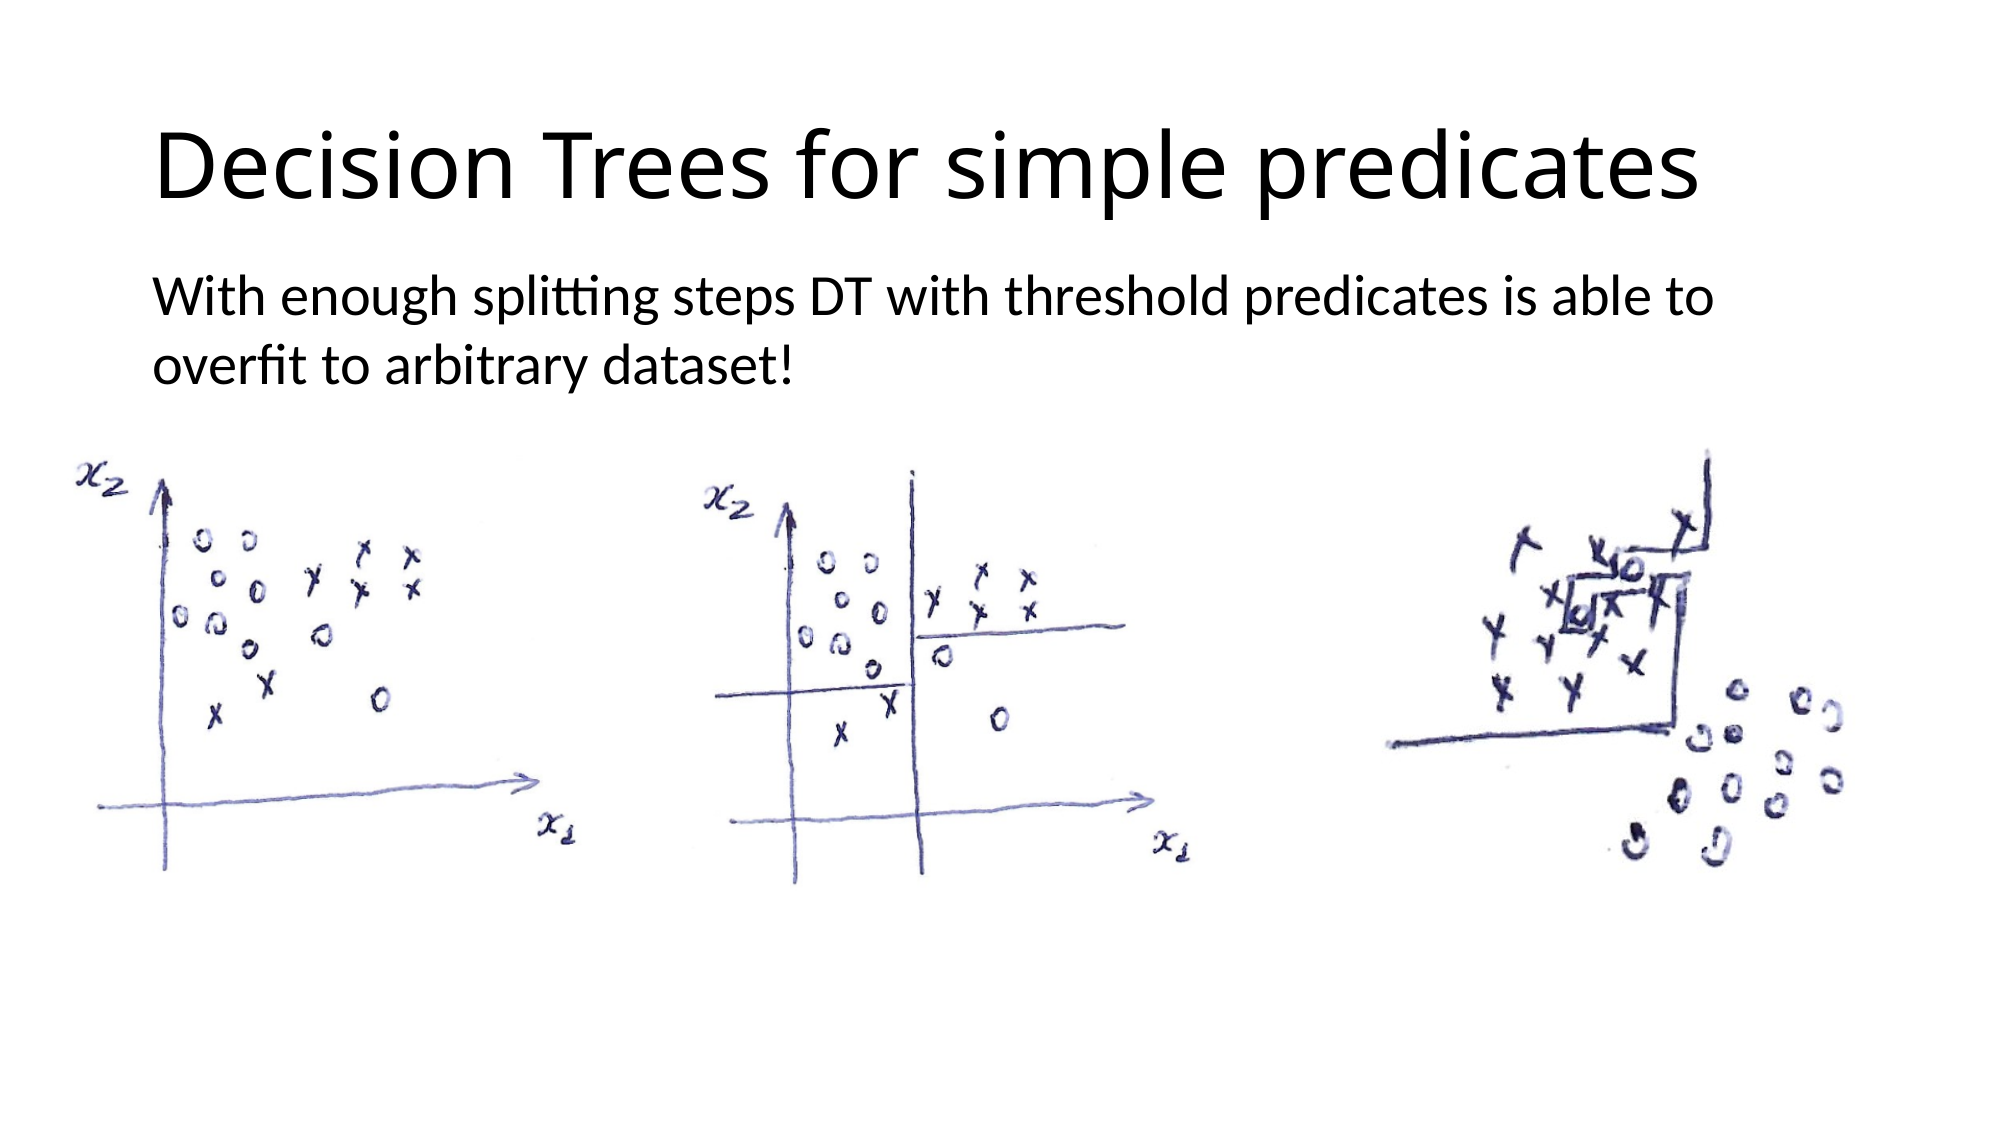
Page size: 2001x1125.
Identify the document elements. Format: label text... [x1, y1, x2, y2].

title Decision Trees for simple predicates [137, 59, 1863, 278]
text_box With enough splitting steps DT with threshold predicates is able to overfit to arbitrary dataset! [137, 249, 1827, 405]
picture [62, 444, 596, 894]
picture [689, 448, 1206, 903]
picture [1362, 445, 1880, 903]
